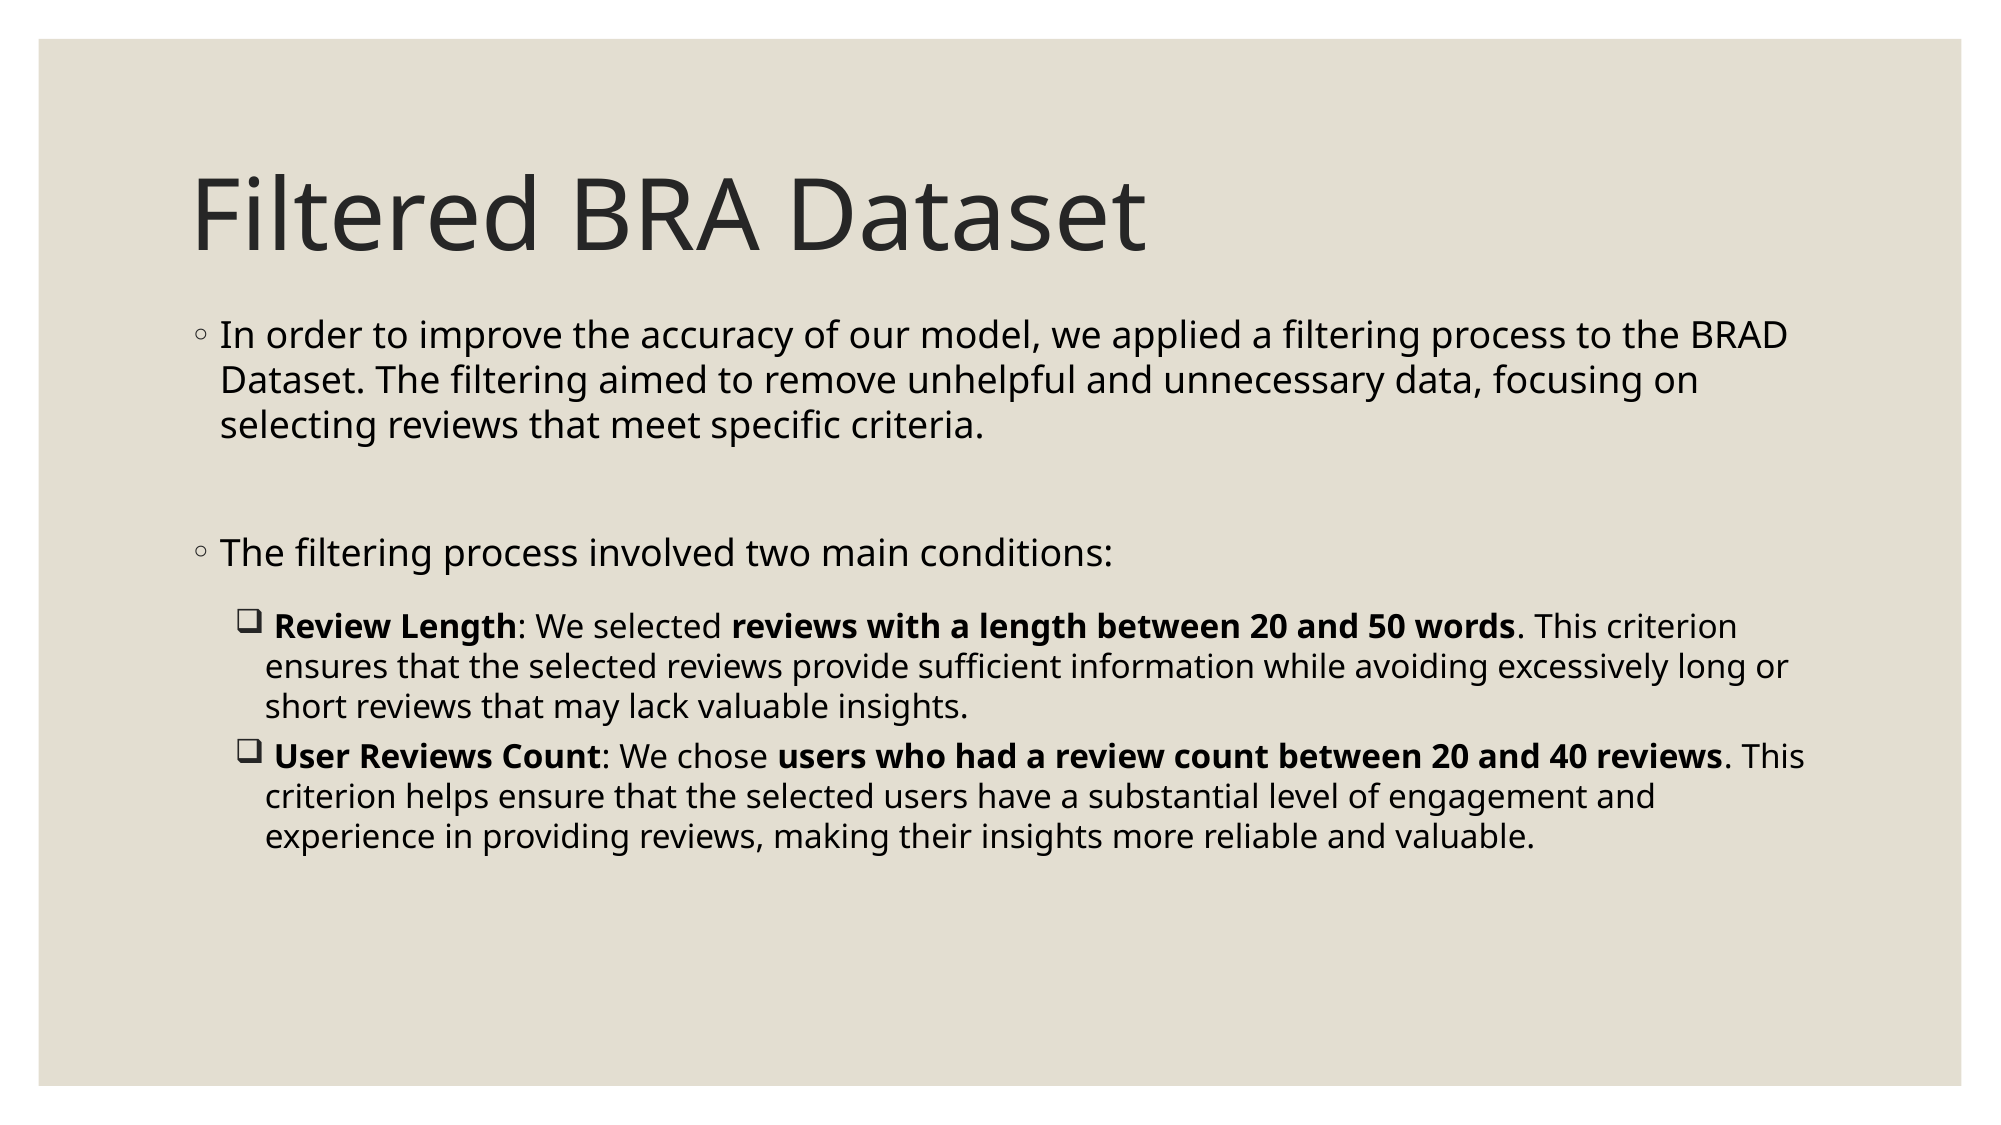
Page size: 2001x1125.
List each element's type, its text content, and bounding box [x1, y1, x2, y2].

title Filtered BRA Dataset [174, 105, 1825, 303]
list In order to improve the accuracy of our model, we applied a filtering process to the BRAD Dataset. The filtering aimed to remove unhelpful and unnecessary data, focusing on selecting reviews that meet specific criteria. The filtering process involved two main conditions: Review Length: We selected reviews with a length between 20 and 50 words. This criterion ensures that the selected reviews provide sufficient information while avoiding excessively long or short reviews that may lack valuable insights. User Reviews Count: We chose users who had a review count between 20 and 40 reviews. This criterion helps ensure that the selected users have a substantial level of engagement and experience in providing reviews, making their insights more reliable and valuable. [174, 303, 1825, 949]
